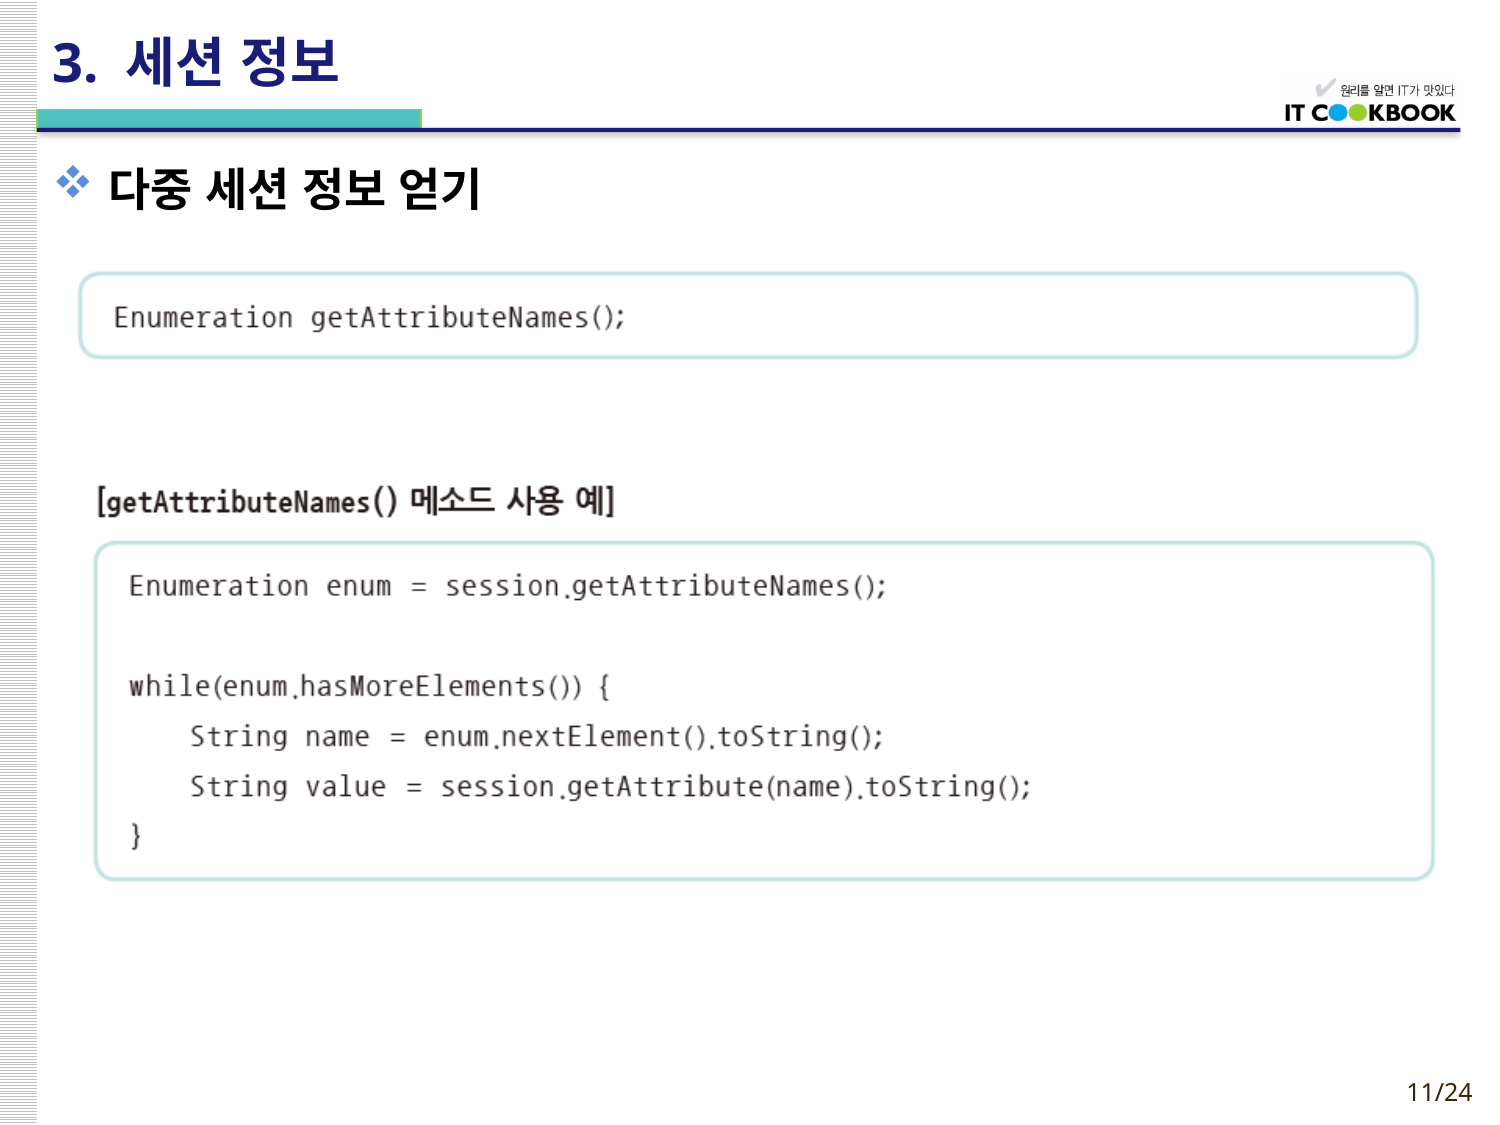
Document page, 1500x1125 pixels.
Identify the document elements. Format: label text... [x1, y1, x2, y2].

picture [1281, 75, 1459, 123]
title 3. 세션 정보 [37, 13, 1278, 109]
picture [77, 261, 1423, 364]
list 다중 세션 정보 얻기 [37, 152, 1463, 1091]
picture [76, 472, 1442, 889]
